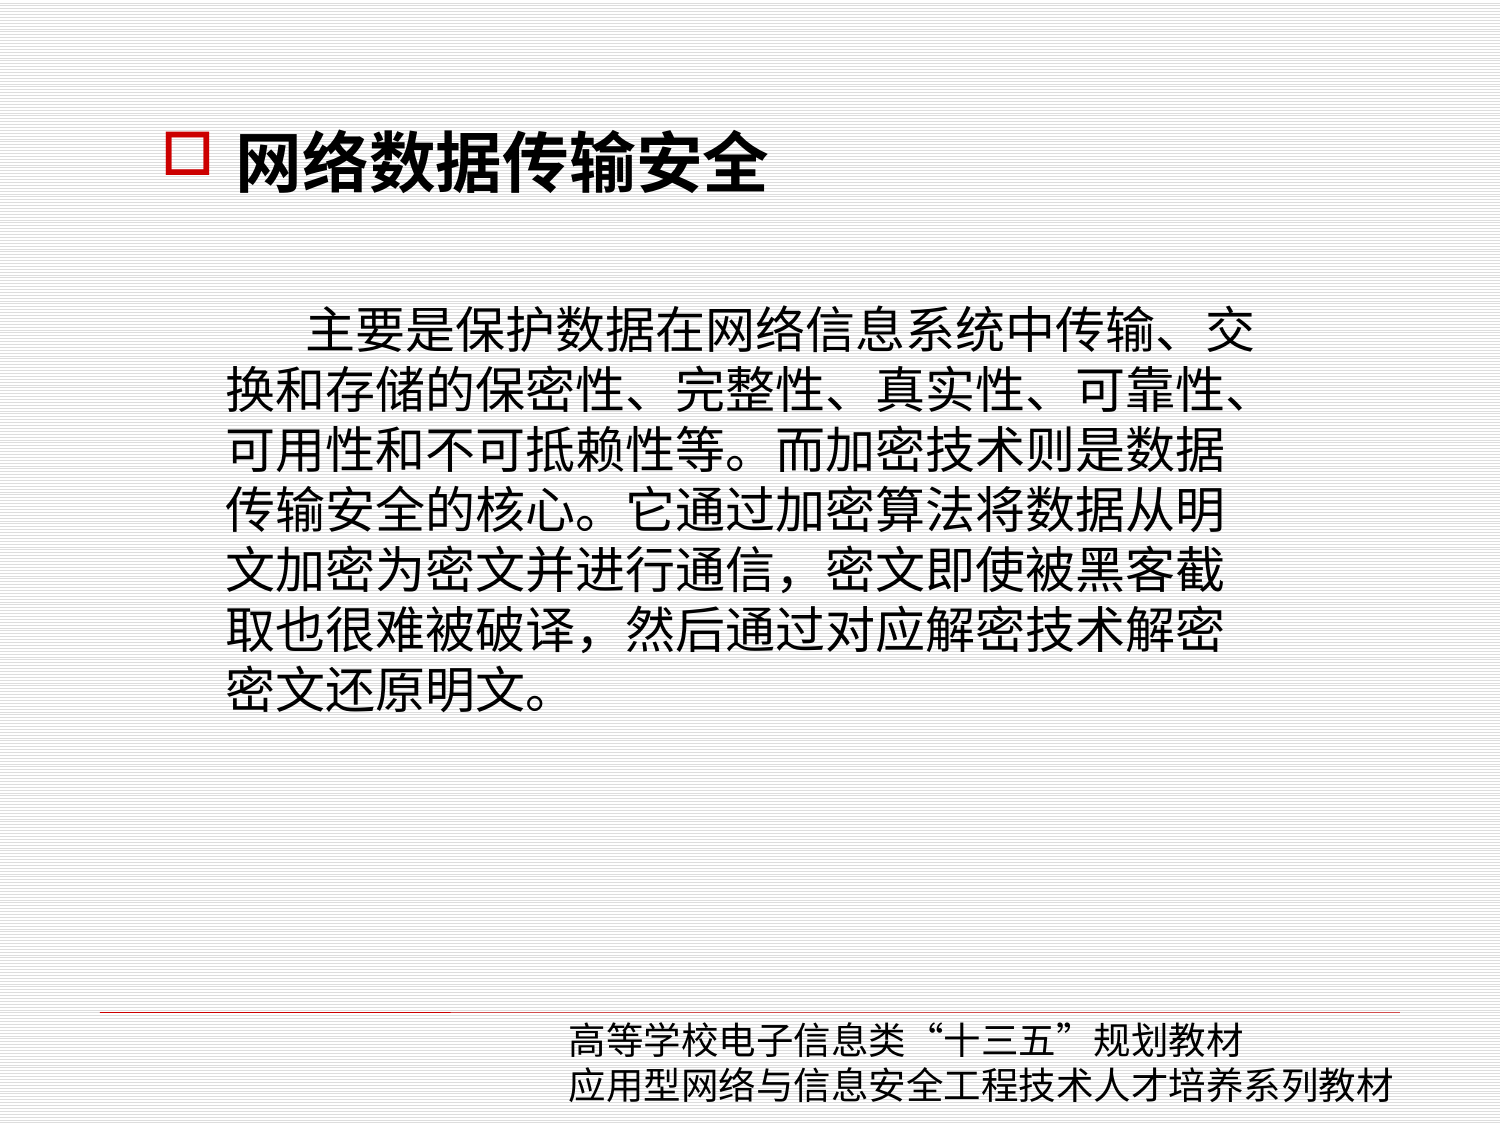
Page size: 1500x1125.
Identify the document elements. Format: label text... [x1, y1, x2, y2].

text_box 网络数据传输安全 [146, 113, 785, 209]
text_box 主要是保护数据在网络信息系统中传输、交换和存储的保密性、完整性、真实性、可靠性、可用性和不可抵赖性等。而加密技术则是数据传输安全的核心。它通过加密算法将数据从明文加密为密文并进行通信，密文即使被黑客截取也很难被破译，然后通过对应解密技术解密密文还原明文。 [210, 290, 1290, 726]
text_box 高等学校电子信息类“十三五”规划教材 应用型网络与信息安全工程技术人才培养系列教材 [553, 1009, 1448, 1115]
